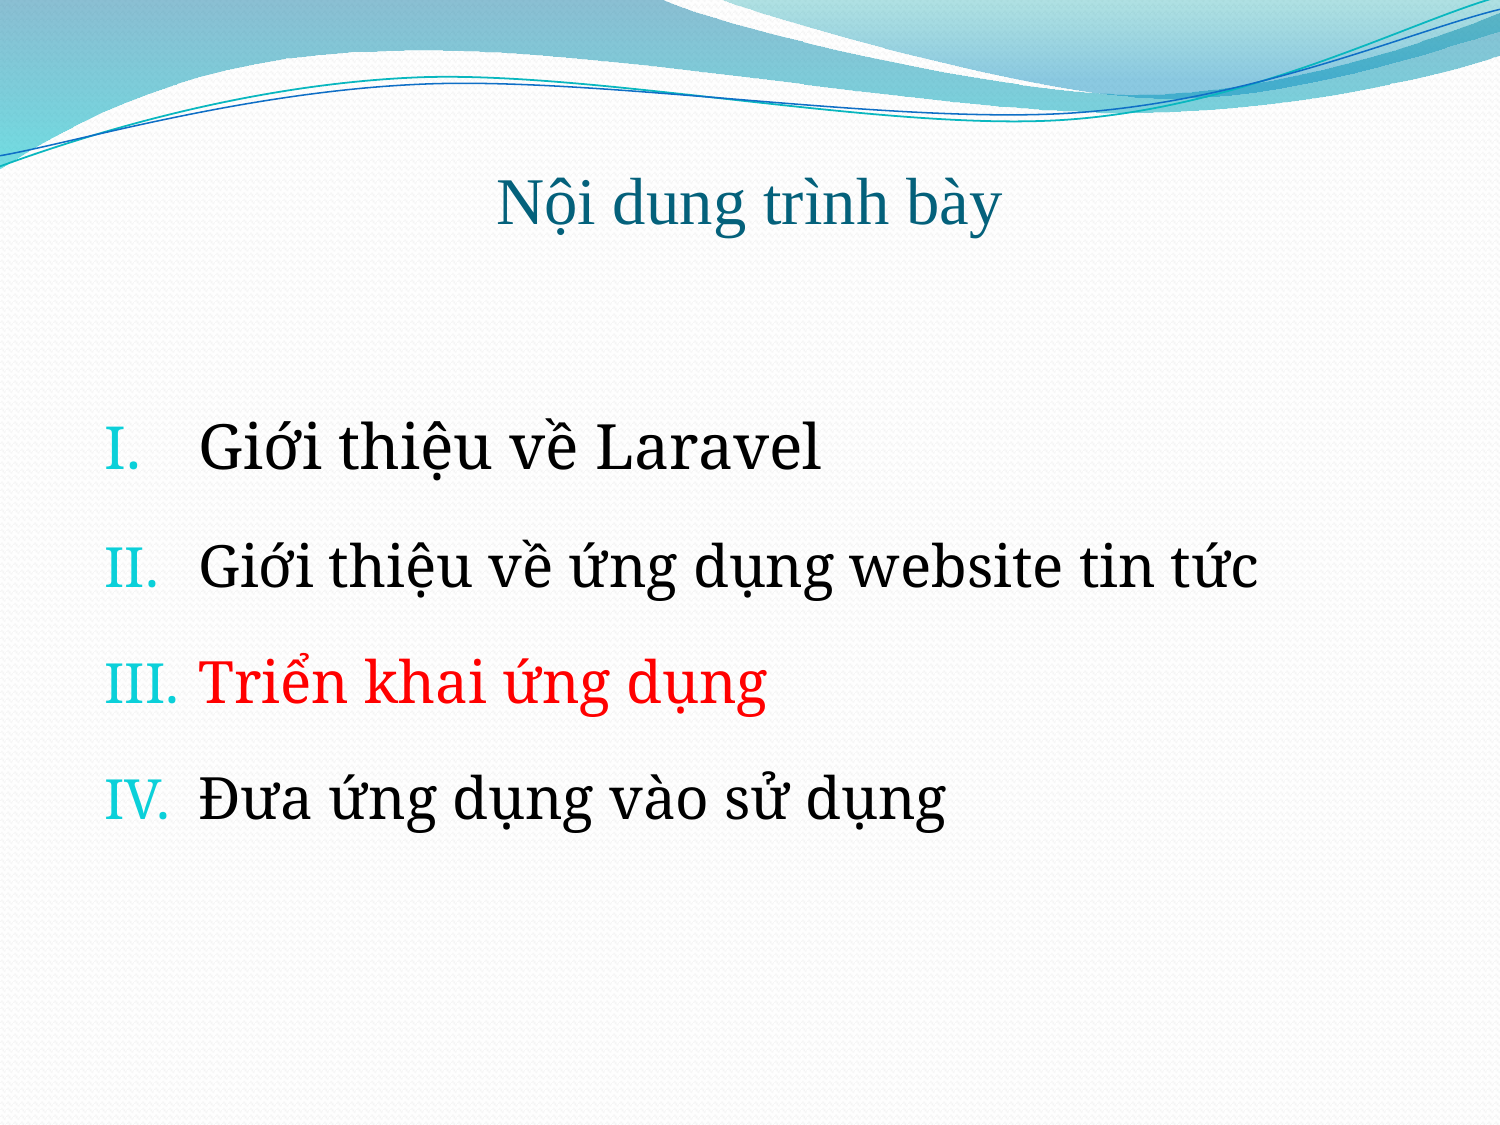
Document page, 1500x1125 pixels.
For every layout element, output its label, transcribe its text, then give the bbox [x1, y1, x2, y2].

title Nội dung trình bày [75, 115, 1425, 238]
list Giới thiệu về Laravel Giới thiệu về ứng dụng website tin tức Triển khai ứng dụng Đưa ứng dụng vào sử dụng [75, 362, 1425, 1038]
